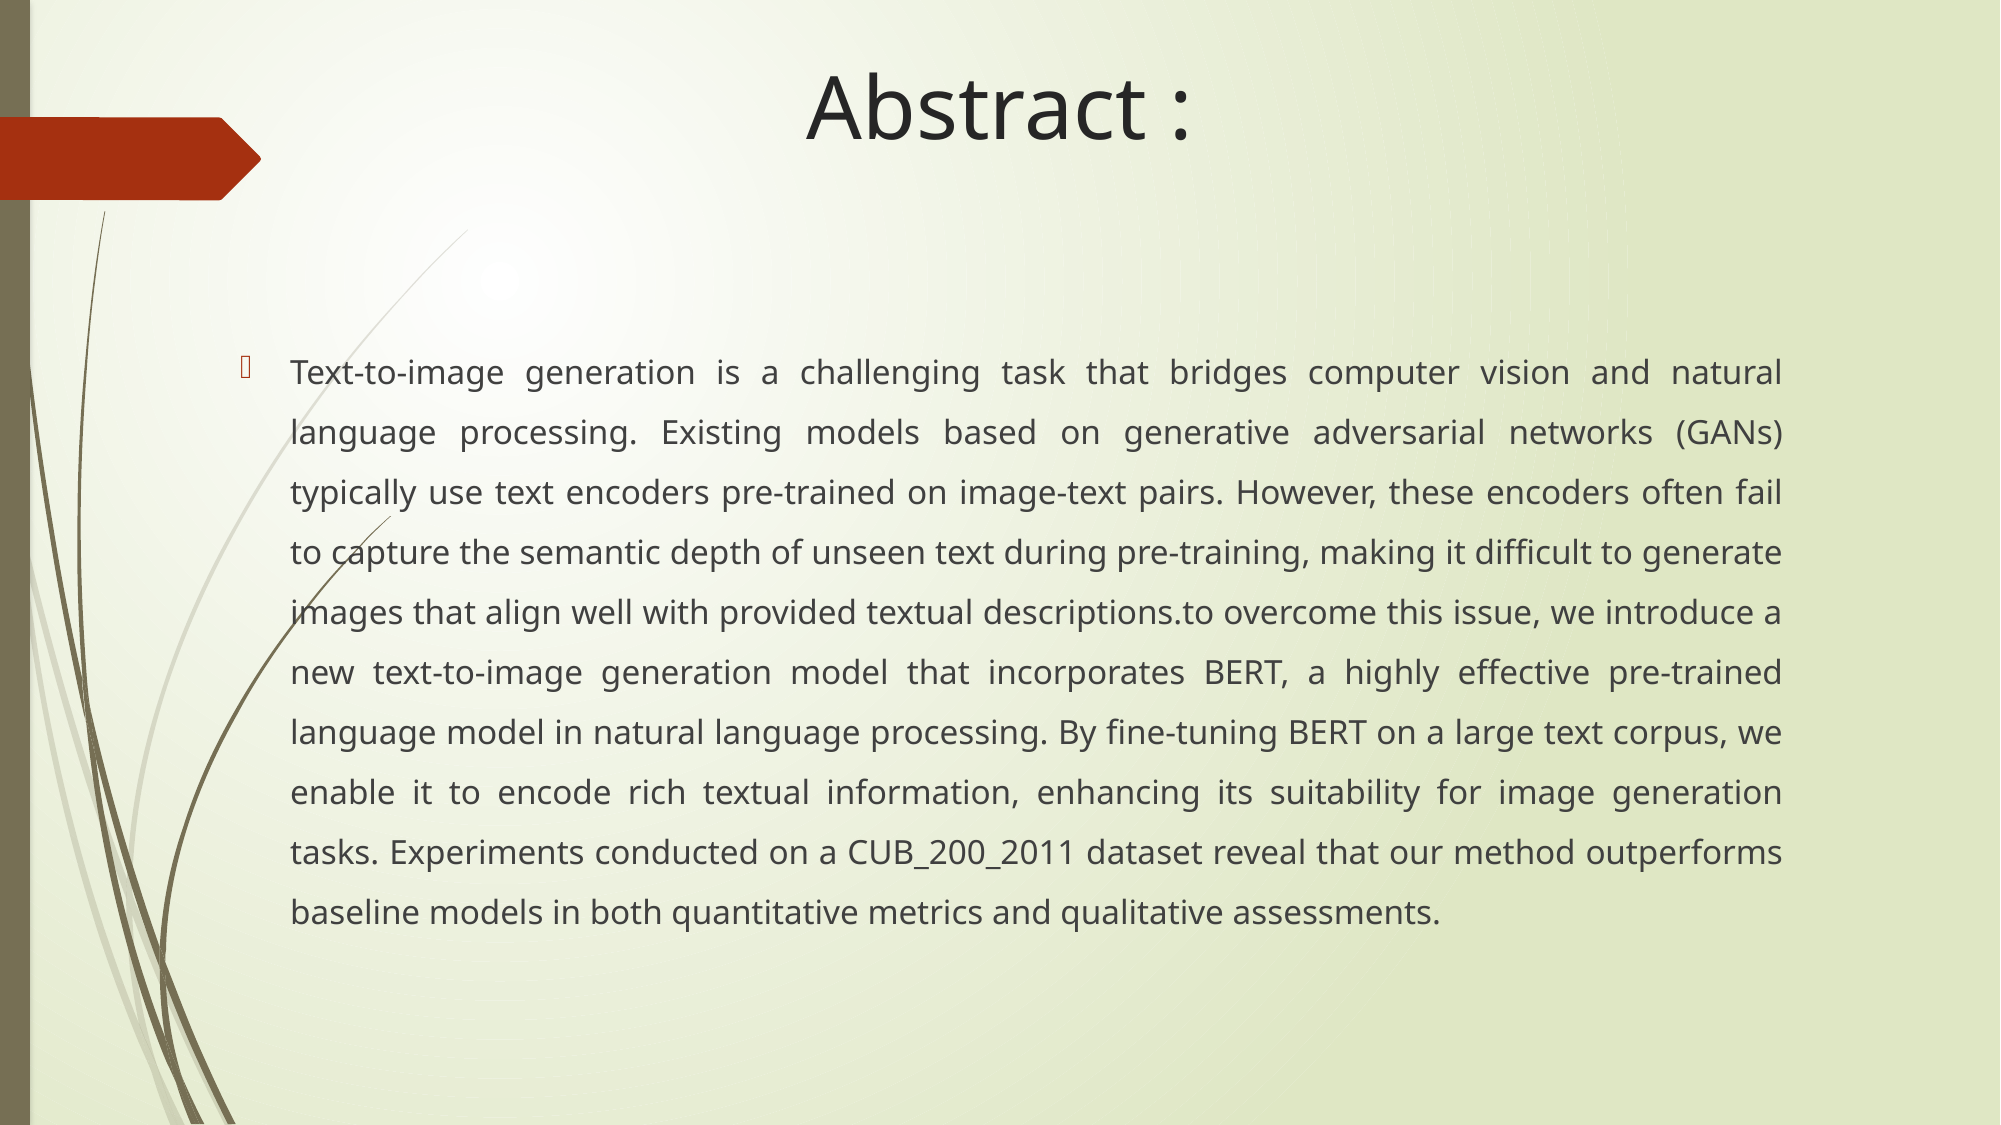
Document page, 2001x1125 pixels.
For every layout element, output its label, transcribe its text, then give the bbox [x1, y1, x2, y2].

list Text-to-image generation is a challenging task that bridges computer vision and natural language processing. Existing models based on generative adversarial networks (GANs) typically use text encoders pre-trained on image-text pairs. However, these encoders often fail to capture the semantic depth of unseen text during pre-training, making it difficult to generate images that align well with provided textual descriptions.to overcome this issue, we introduce a new text-to-image generation model that incorporates BERT, a highly effective pre-trained language model in natural language processing. By fine-tuning BERT on a large text corpus, we enable it to encode rich textual information, enhancing its suitability for image generation tasks. Experiments conducted on a CUB_200_2011 dataset reveal that our method outperforms baseline models in both quantitative metrics and qualitative assessments. [225, 323, 1801, 987]
title Abstract : [0, 44, 2000, 204]
